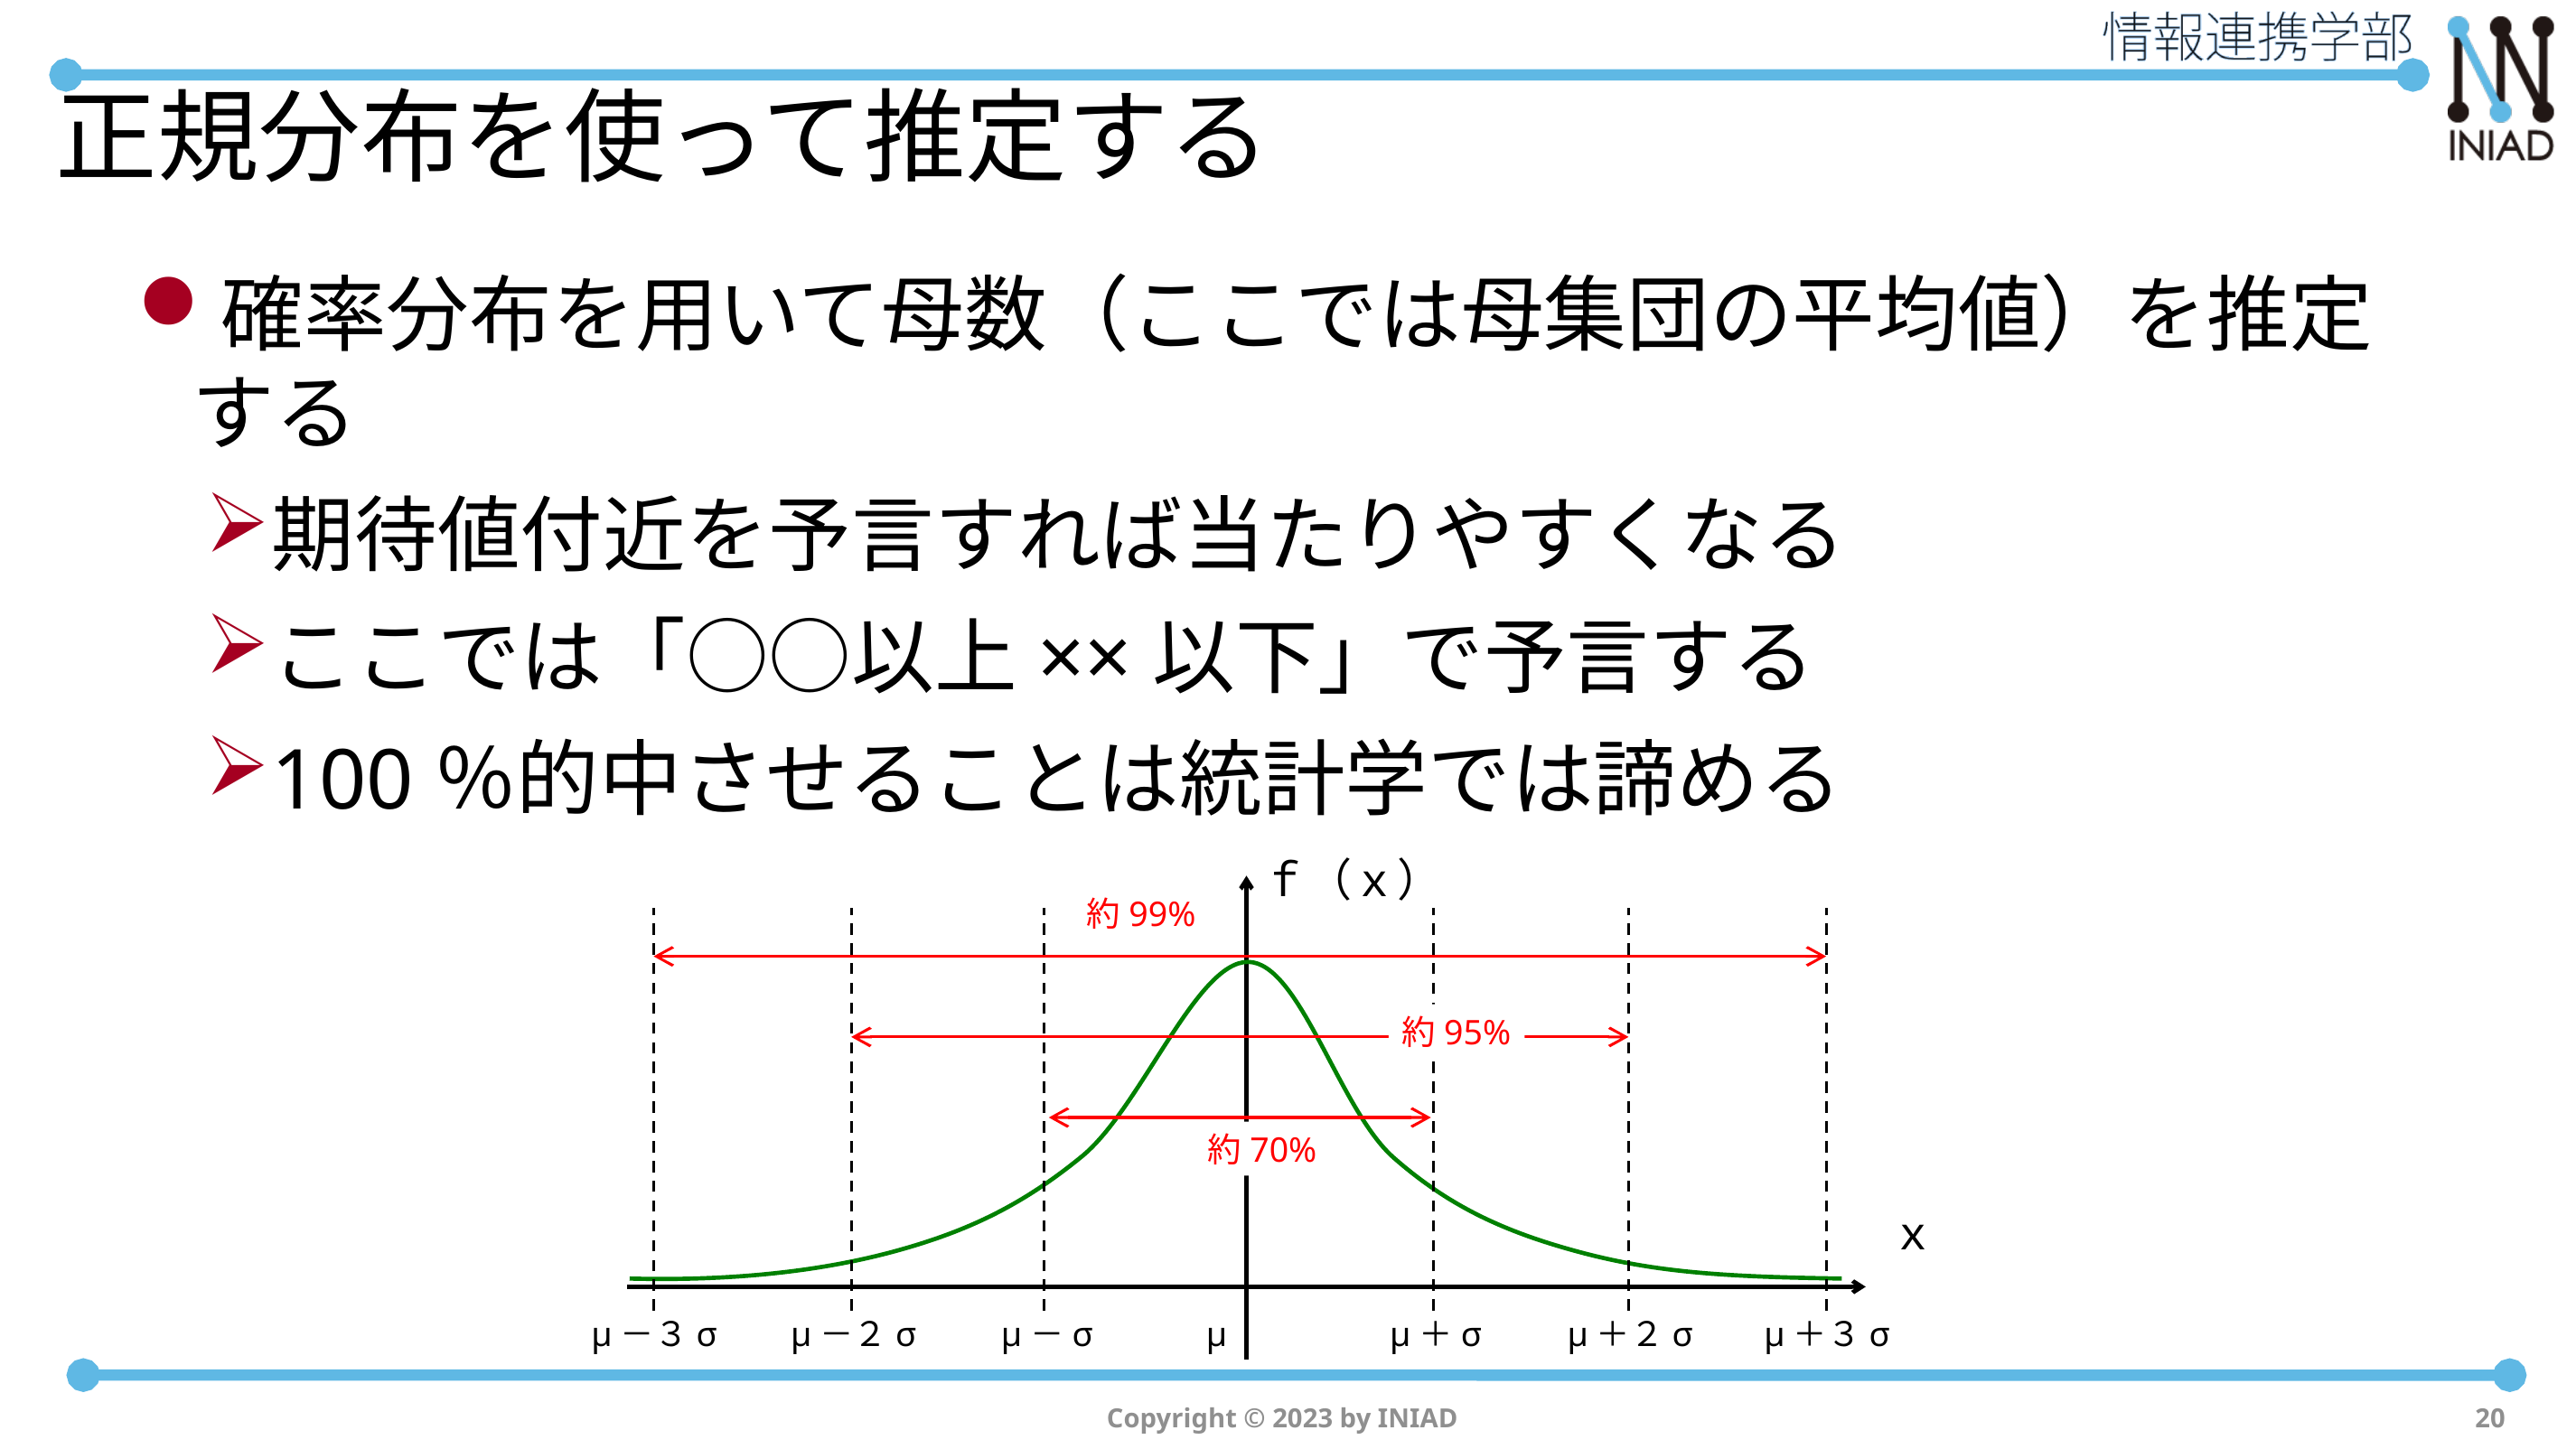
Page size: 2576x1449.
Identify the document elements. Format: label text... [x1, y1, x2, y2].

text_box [556, 844, 1950, 1376]
text_box 確率分布を用いて母数（ここでは母集団の平均値）を推定する 期待値付近を予言すれば当たりやすくなる ここでは「○○以上××以下」で予言する 100％的中させることは統計学では諦める [125, 254, 2425, 833]
slide_number 20 [2376, 1376, 2519, 1445]
picture [2448, 12, 2555, 170]
title 正規分布を使って推定する [55, 71, 2413, 282]
footer Copyright © 2023 by INIAD [59, 1374, 2506, 1445]
